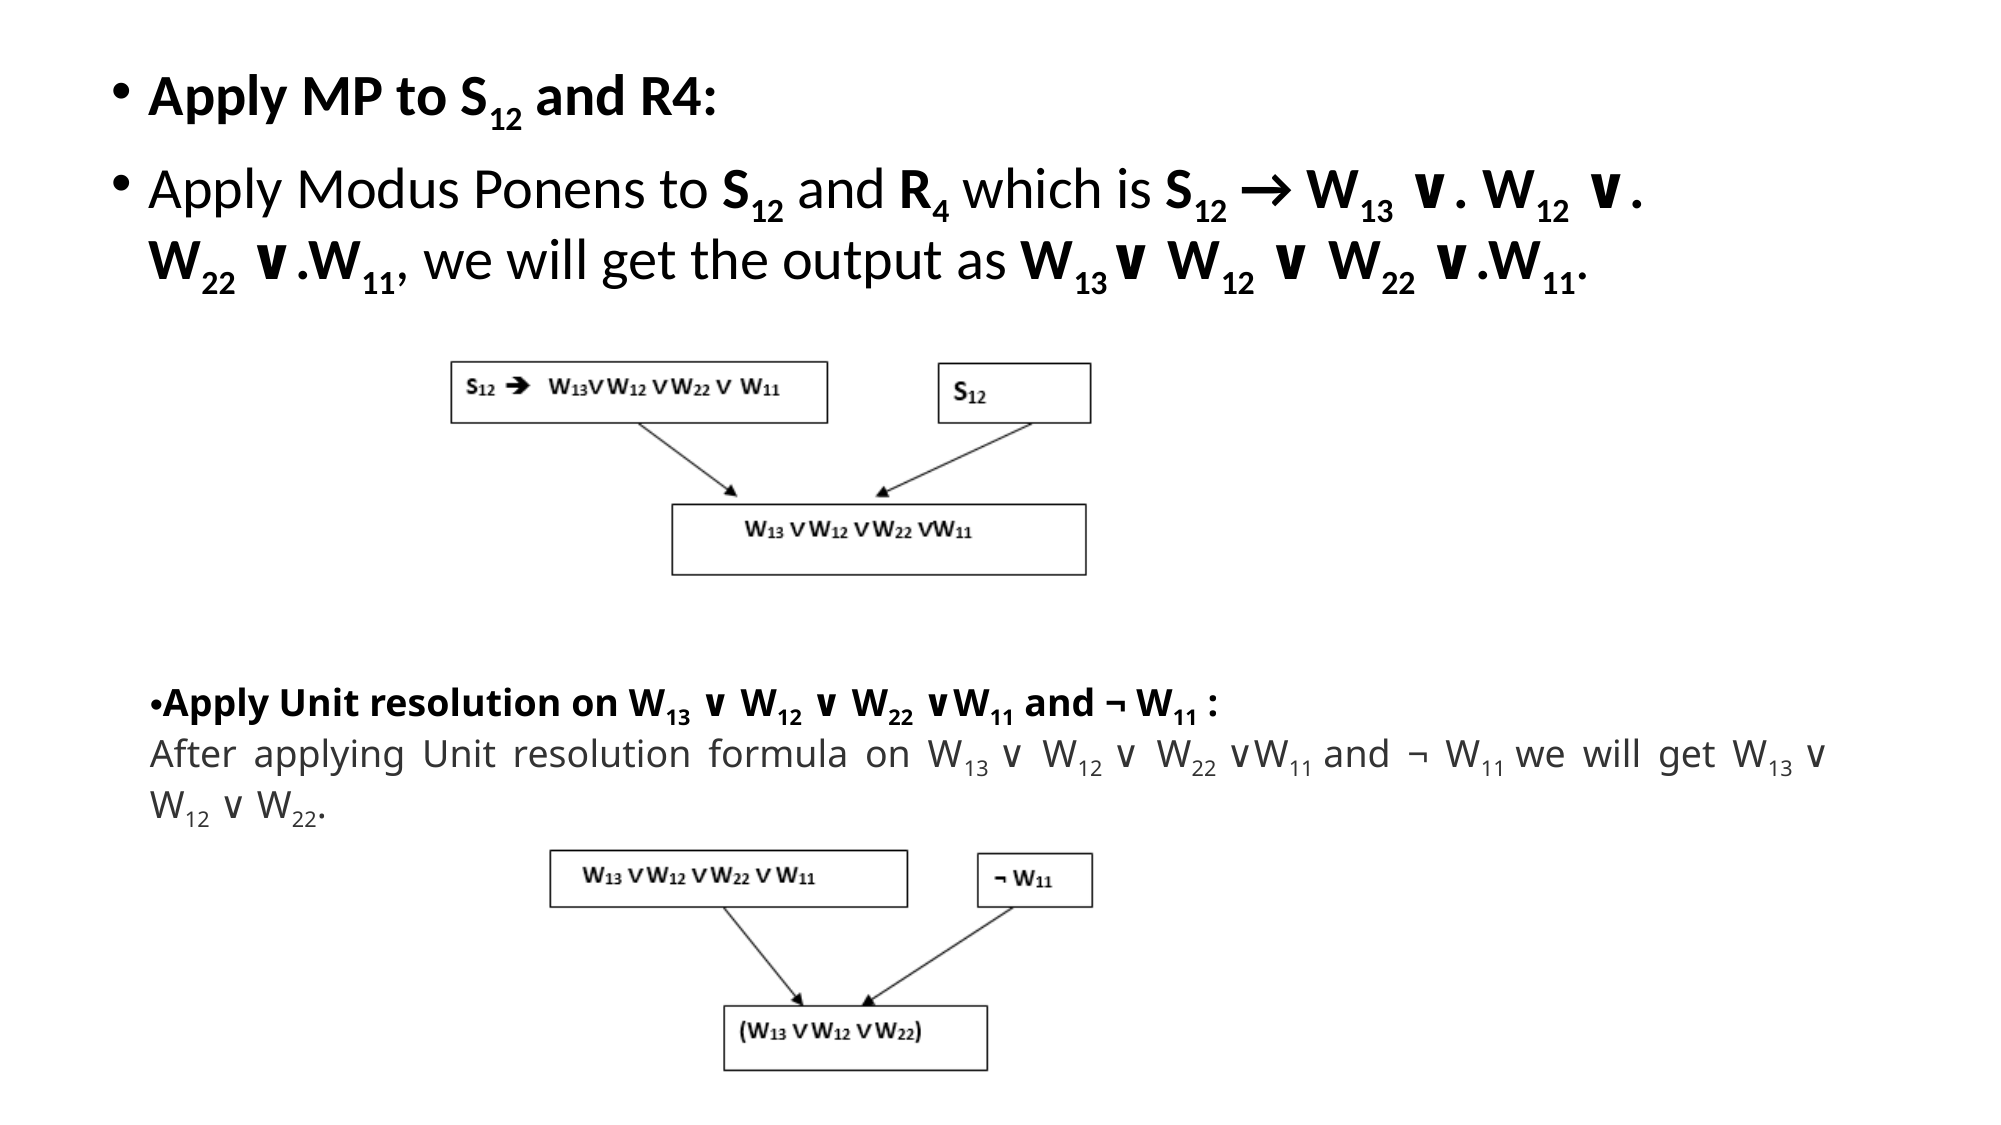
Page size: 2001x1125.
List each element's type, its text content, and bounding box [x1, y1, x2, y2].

text_box Apply Unit resolution on W13 ∨ W12 ∨ W22 ∨W11 and ¬ W11 : After applying Unit resolution formula on W13 ∨ W12 ∨ W22 ∨W11 and ¬ W11 we will get W13 ∨ W12 ∨ W22. [135, 671, 1845, 840]
list Apply MP to S12 and R4: Apply Modus Ponens to S12 and R4 which is S12 → W13 ∨. W12 ∨. W22 ∨.W11, we will get the output as W13∨ W12 ∨ W22 ∨.W11. [96, 50, 1822, 765]
picture [531, 839, 1098, 1084]
picture [432, 352, 1098, 601]
